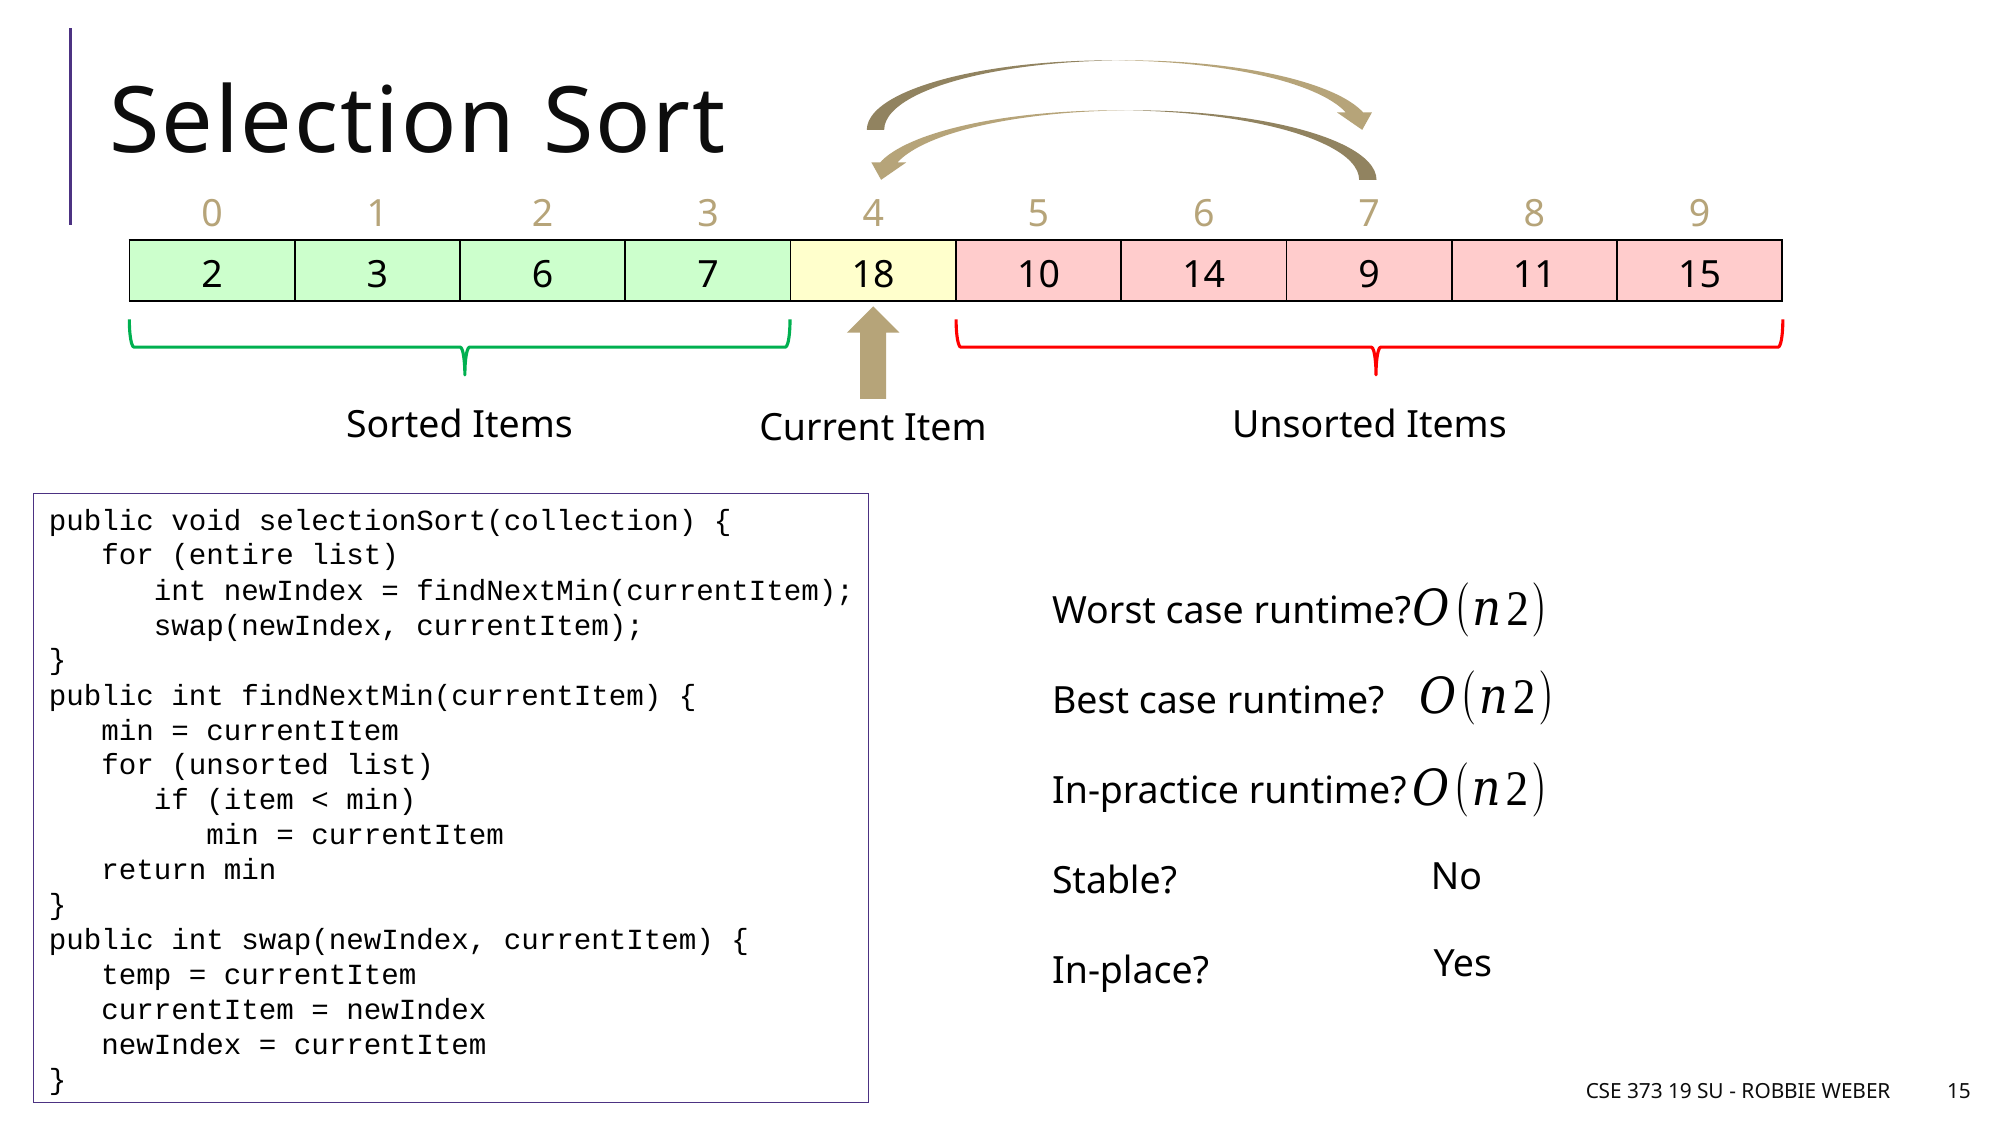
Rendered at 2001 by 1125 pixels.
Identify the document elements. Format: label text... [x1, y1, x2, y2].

text_box No [1416, 844, 1497, 905]
text_box [865, 59, 1374, 132]
text_box public void selectionSort(collection) { for (entire list) int newIndex = findNextMin(currentItem); swap(newIndex, currentItem); } public int findNextMin(currentItem) { min = currentItem for (unsorted list) if (item < min) min = currentItem return min } public int swap(newIndex, currentItem) { temp = currentItem currentItem = newIndex newIndex = currentItem } [33, 493, 869, 1103]
table_cell 18 [791, 241, 955, 300]
table_cell 7 [626, 241, 790, 300]
text_box [128, 319, 791, 376]
text_box [955, 319, 1784, 376]
table_header 3 [626, 180, 790, 239]
title Selection Sort [94, 43, 1930, 210]
table_header 6 [1122, 180, 1286, 239]
text_box Sorted Items [331, 393, 588, 453]
table_header 5 [957, 180, 1120, 239]
text_box [845, 305, 901, 401]
table_cell 9 [1287, 241, 1451, 300]
text_box Current Item [744, 395, 1002, 456]
table_header 4 [791, 180, 955, 239]
table_cell 15 [1618, 241, 1781, 300]
table_header 2 [461, 180, 624, 239]
slide_number 15 [1916, 1069, 1986, 1115]
table_cell 10 [957, 241, 1120, 300]
table_header 8 [1453, 180, 1616, 239]
table_cell 14 [1122, 241, 1286, 300]
table_cell 11 [1453, 241, 1616, 300]
text_box Yes [1418, 932, 1507, 992]
table_header 1 [296, 180, 459, 239]
table_cell 3 [296, 241, 459, 300]
table_header 9 [1618, 180, 1781, 239]
table_header 0 [130, 180, 294, 239]
text_box Unsorted Items [1217, 392, 1522, 452]
text_box Worst case runtime? Best case runtime? In-practice runtime? Stable? In-place? [1037, 578, 1427, 999]
footer CSE 373 19 su - Robbie Weber [937, 1069, 1906, 1115]
table_cell 6 [461, 241, 624, 300]
table_cell 2 [130, 241, 294, 300]
table_header 7 [1287, 180, 1451, 239]
text_box [870, 109, 1378, 182]
